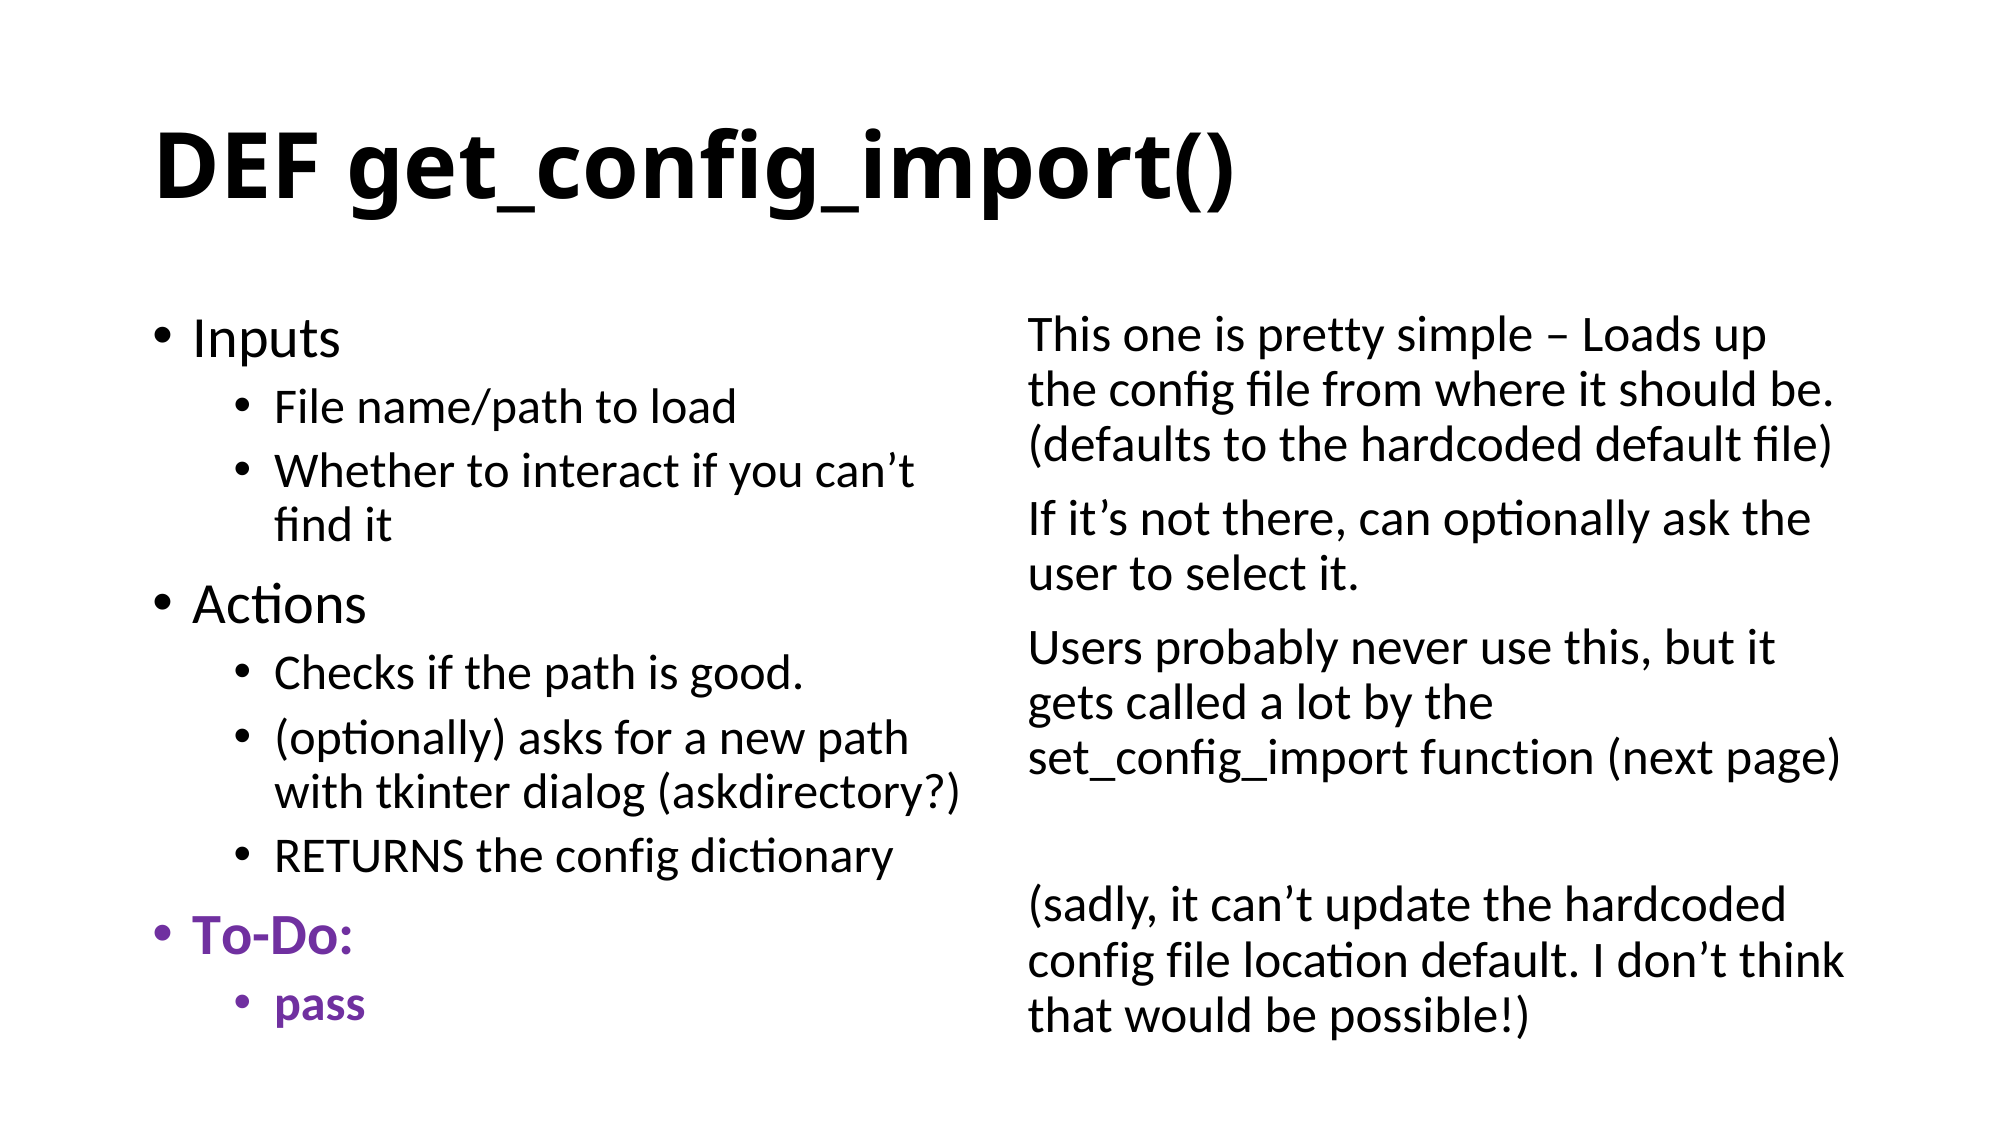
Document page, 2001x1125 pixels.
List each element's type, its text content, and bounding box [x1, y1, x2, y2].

list This one is pretty simple – Loads up the config file from where it should be. (defaults to the hardcoded default file) If it’s not there, can optionally ask the user to select it. Users probably never use this, but it gets called a lot by the set_config_import function (next page) (sadly, it can’t update the hardcoded config file location default. I don’t think that would be possible!) [1012, 299, 1863, 1125]
list Inputs File name/path to load Whether to interact if you can’t find it Actions Checks if the path is good. (optionally) asks for a new path with tkinter dialog (askdirectory?) RETURNS the config dictionary To-Do: pass [137, 299, 988, 1125]
title DEF get_config_import() [137, 59, 1863, 278]
